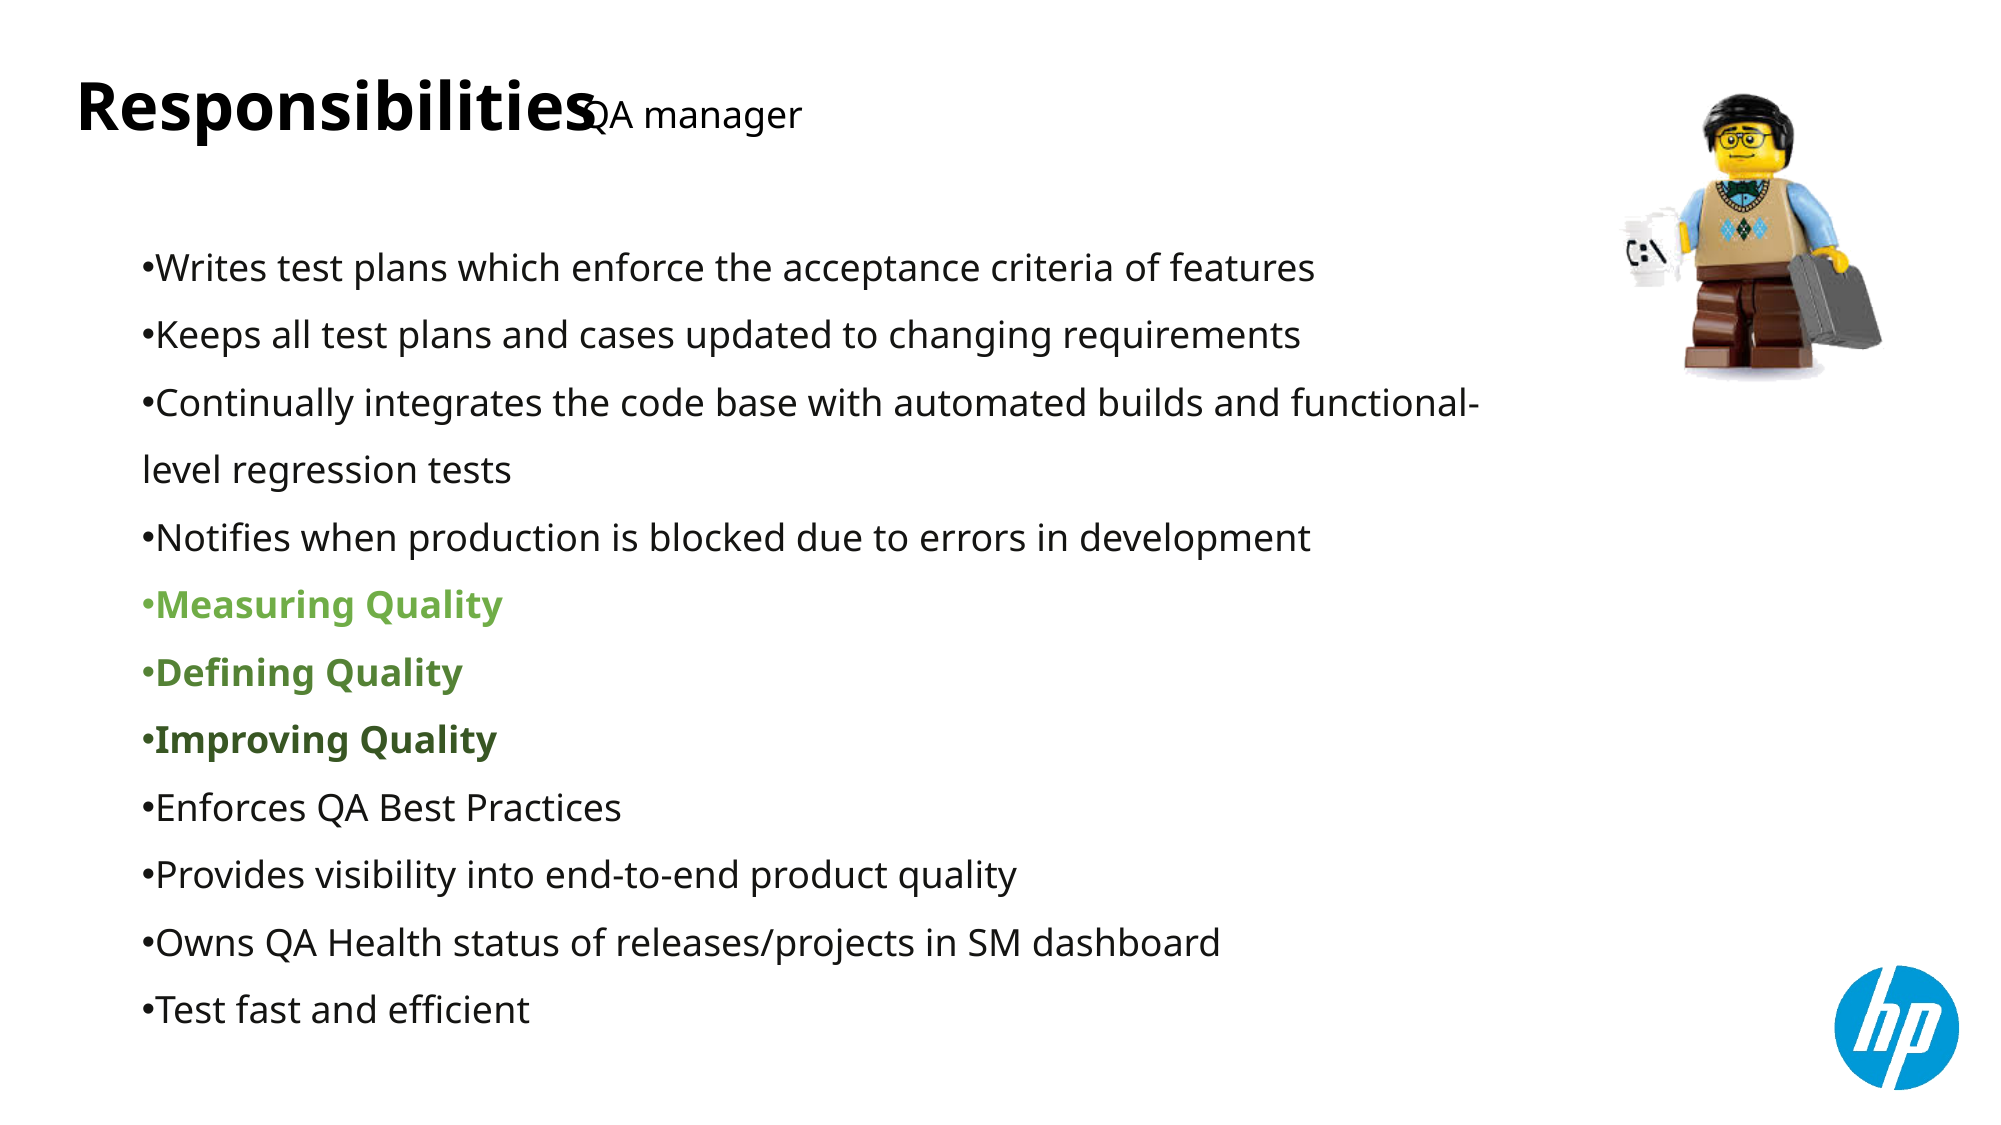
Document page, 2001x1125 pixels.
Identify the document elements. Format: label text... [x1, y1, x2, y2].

picture [1830, 961, 1964, 1094]
text_box QA manager [565, 38, 1978, 144]
text_box Responsibilities [60, 0, 1786, 218]
picture [1608, 58, 1897, 399]
text_box Writes test plans which enforce the acceptance criteria of features Keeps all test plans and cases updated to changing requirements Continually integrates the code base with automated builds and functional-level regression tests Notifies when production is blocked due to errors in development Measuring Quality Defining Quality Improving Quality Enforces QA Best Practices Provides visibility into end-to-end product quality Owns QA Health status of releases/projects in SM dashboard Test fast and efficient [127, 214, 1500, 1039]
